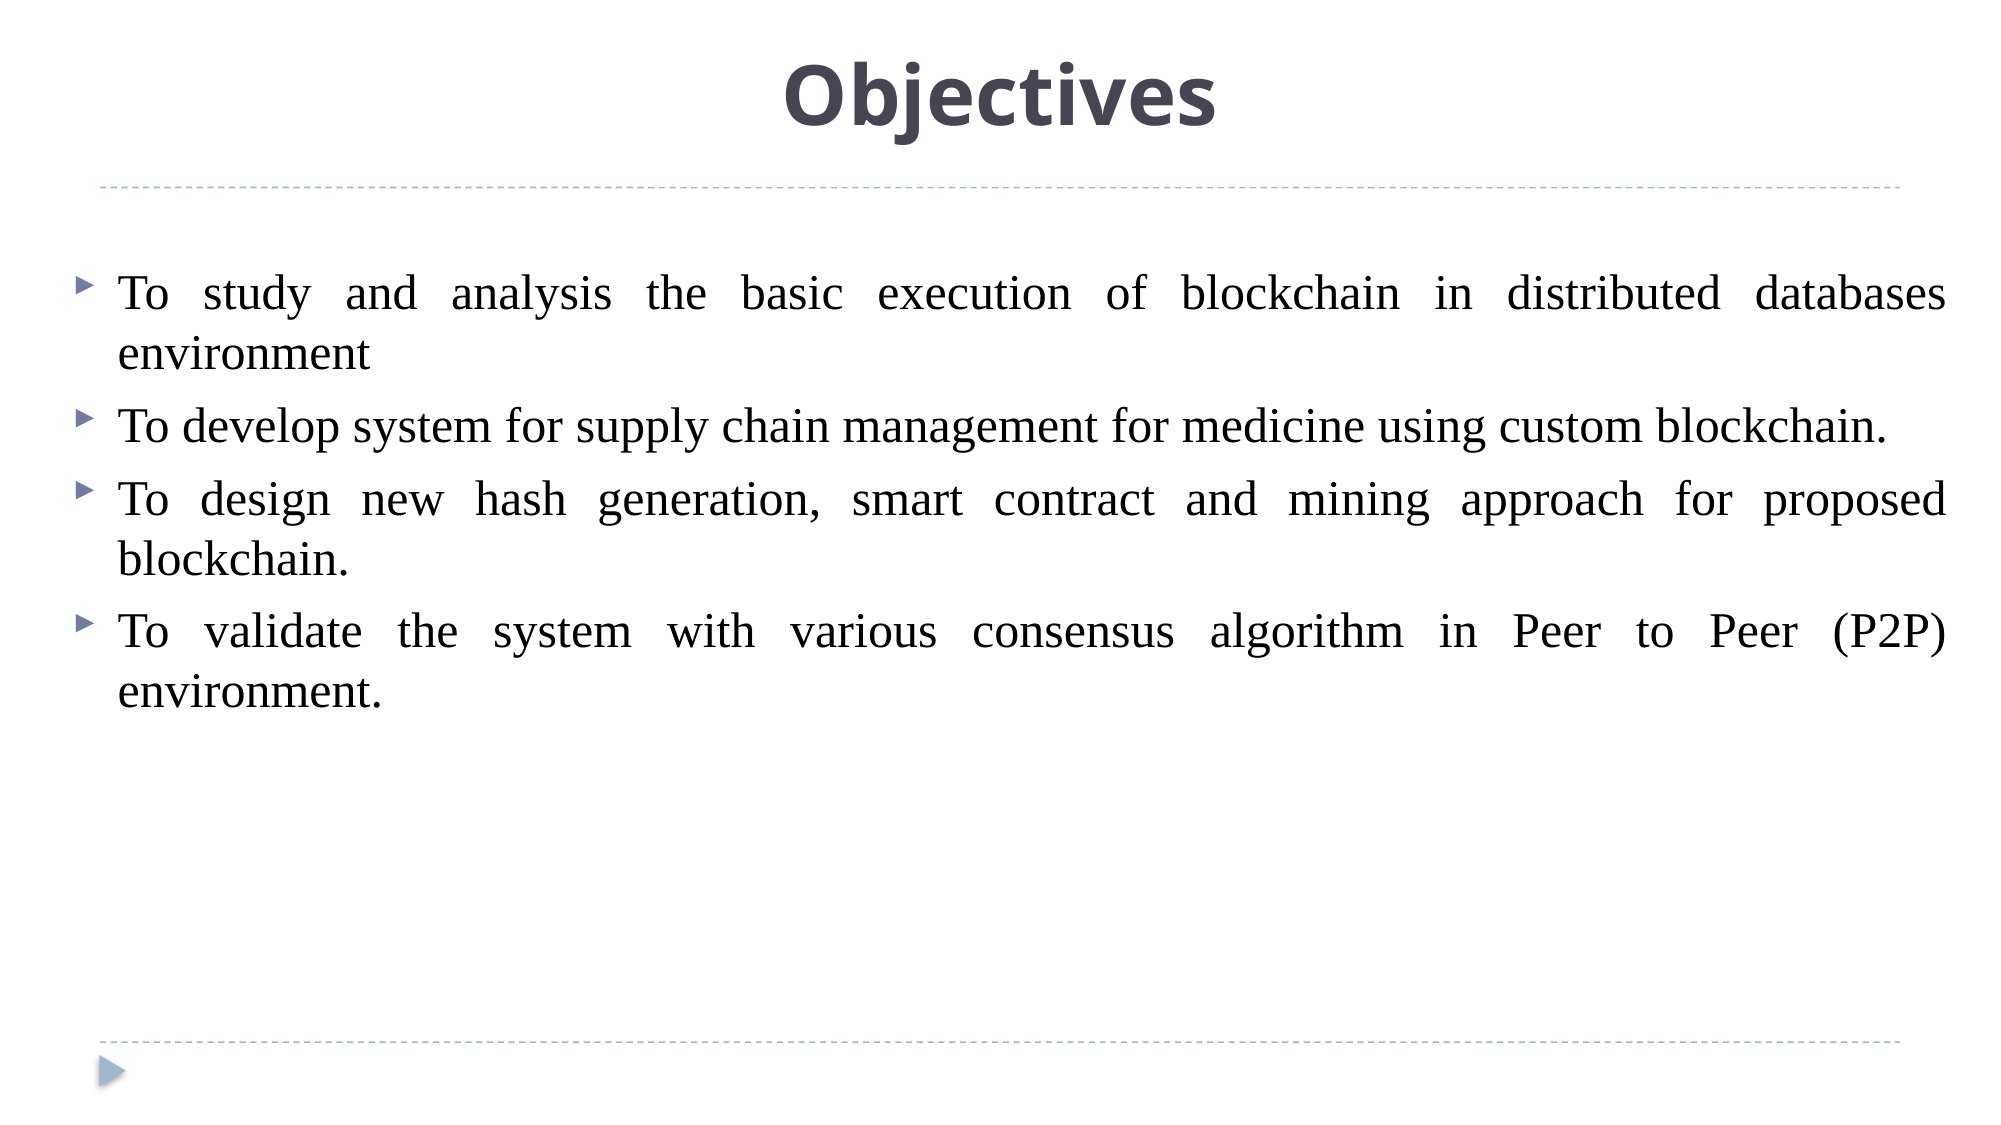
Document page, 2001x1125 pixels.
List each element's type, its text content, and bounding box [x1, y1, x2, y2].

title Objectives [99, 22, 1900, 150]
list To study and analysis the basic execution of blockchain in distributed databases environment To develop system for supply chain management for medicine using custom blockchain. To design new hash generation, smart contract and mining approach for proposed blockchain. To validate the system with various consensus algorithm in Peer to Peer (P2P) environment. [57, 180, 1963, 1083]
